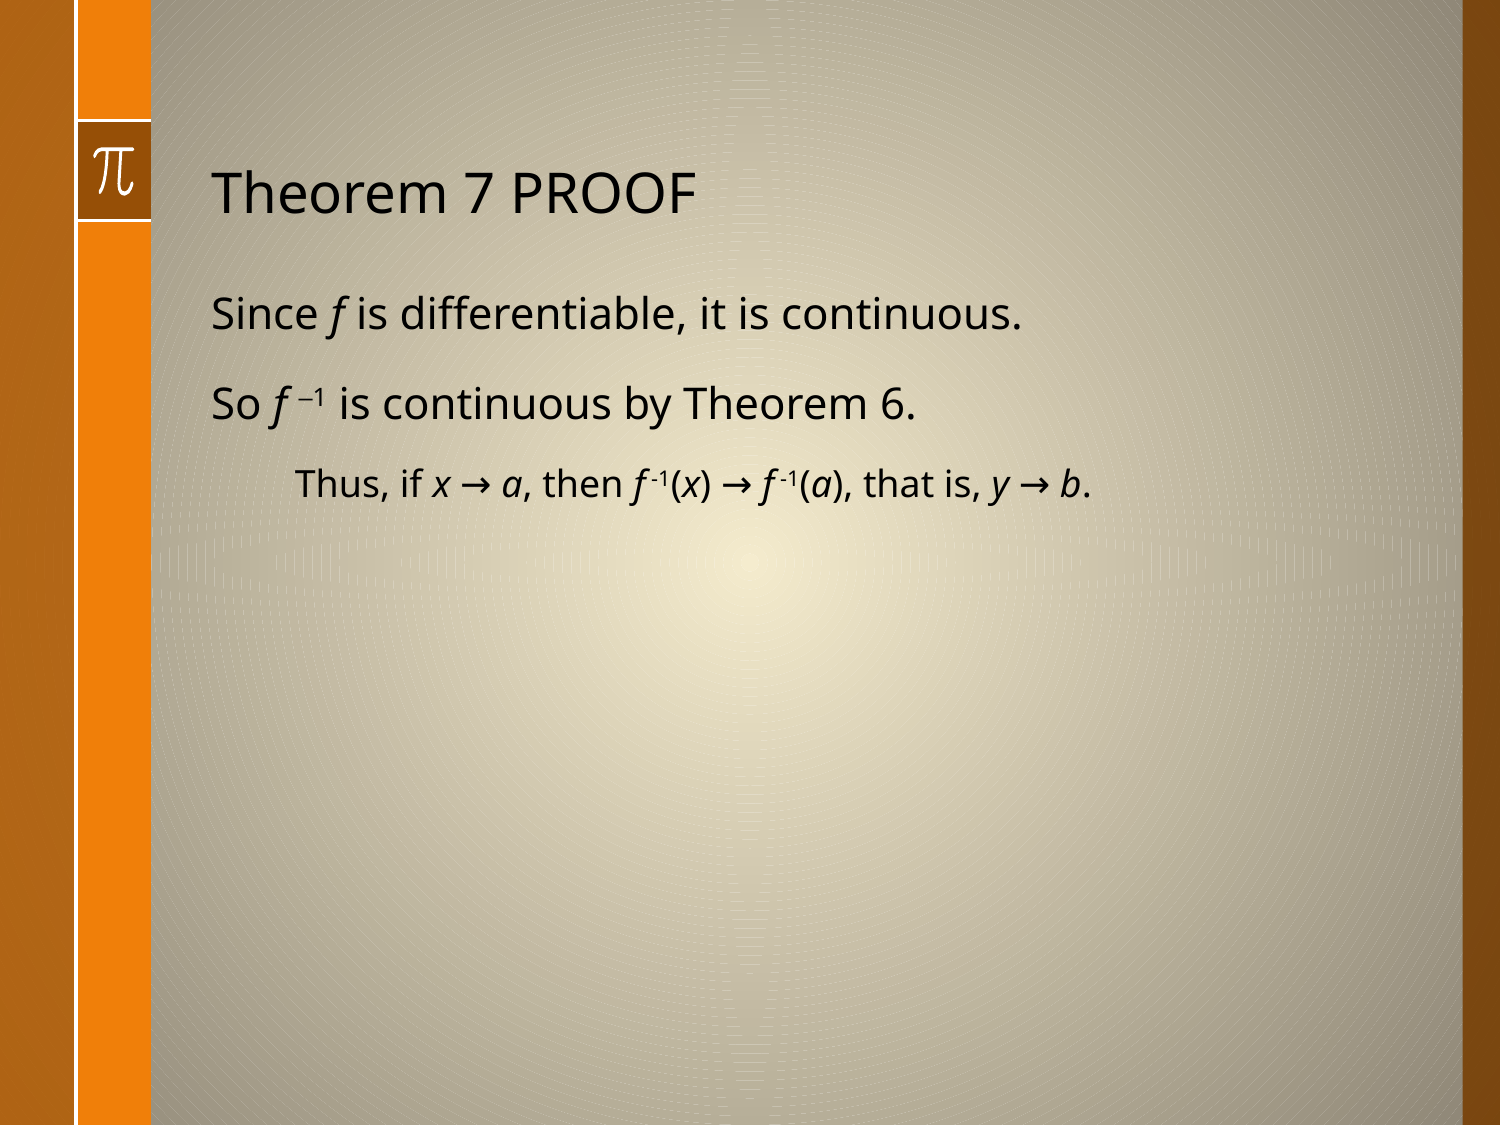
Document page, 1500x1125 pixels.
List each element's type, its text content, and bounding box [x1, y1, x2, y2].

list Since f is differentiable, it is continuous. So f –1 is continuous by Theorem 6. Thus, if x → a, then f -1(x) → f -1(a), that is, y → b. [196, 262, 1400, 1013]
title Theorem 7 PROOF [196, 29, 1400, 233]
